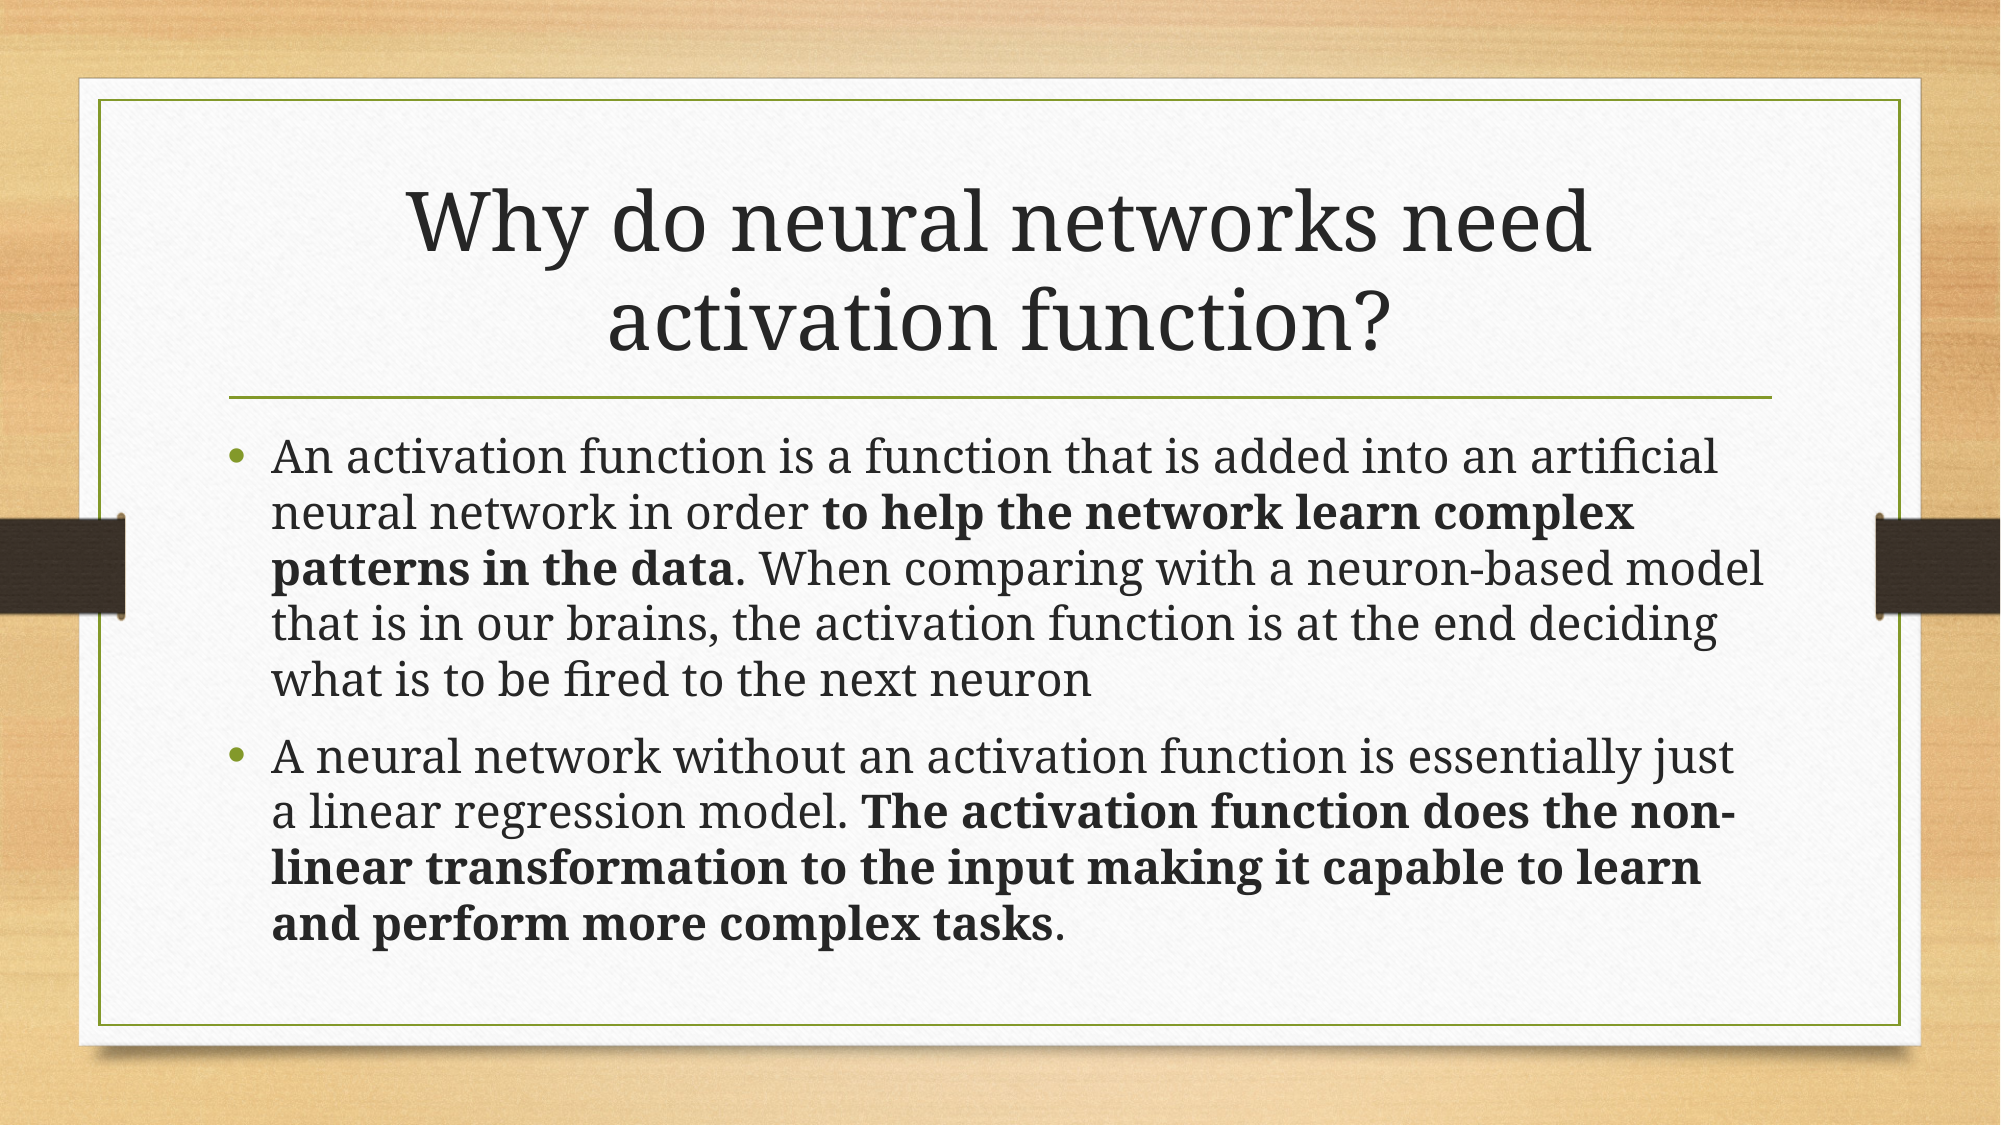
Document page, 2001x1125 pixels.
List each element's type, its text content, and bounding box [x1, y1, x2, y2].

picture [0, 0, 2001, 1125]
list An activation function is a function that is added into an artificial neural network in order to help the network learn complex patterns in the data. When comparing with a neuron-based model that is in our brains, the activation function is at the end deciding what is to be fired to the next neuron A neural network without an activation function is essentially just a linear regression model. The activation function does the non-linear transformation to the input making it capable to learn and perform more complex tasks. [212, 419, 1788, 964]
title Why do neural networks need activation function? [212, 161, 1788, 375]
